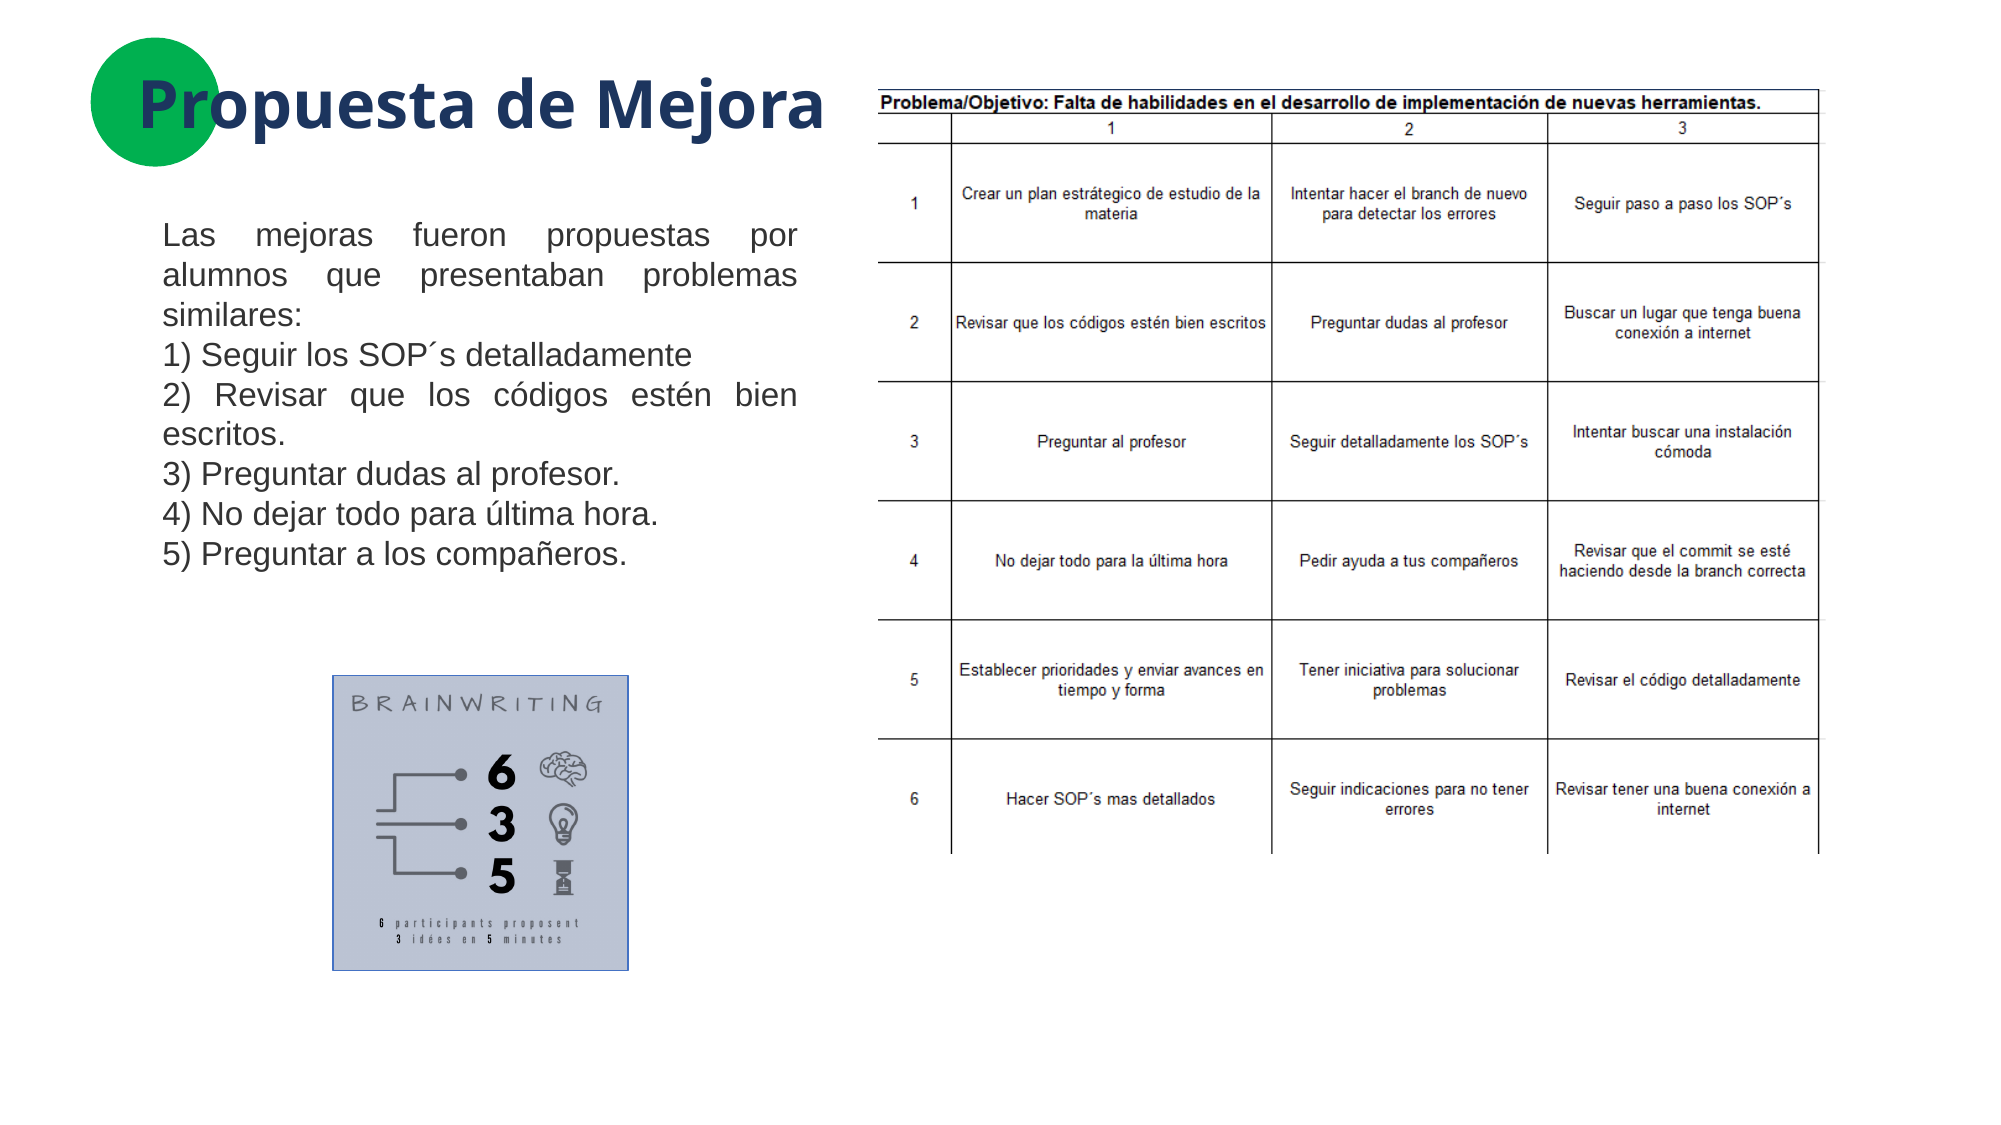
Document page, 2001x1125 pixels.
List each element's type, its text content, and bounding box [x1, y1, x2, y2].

title Propuesta de Mejora [135, 5, 1513, 196]
picture [333, 676, 628, 970]
text_box Las mejoras fueron propuestas por alumnos que presentaban problemas similares: 1) Seguir los SOP´s detalladamente 2) Revisar que los códigos estén bien escritos. 3) Preguntar dudas al profesor. 4) No dejar todo para última hora. 5) Preguntar a los compañeros. [147, 205, 814, 608]
picture [877, 89, 1827, 855]
text_box [90, 40, 135, 164]
